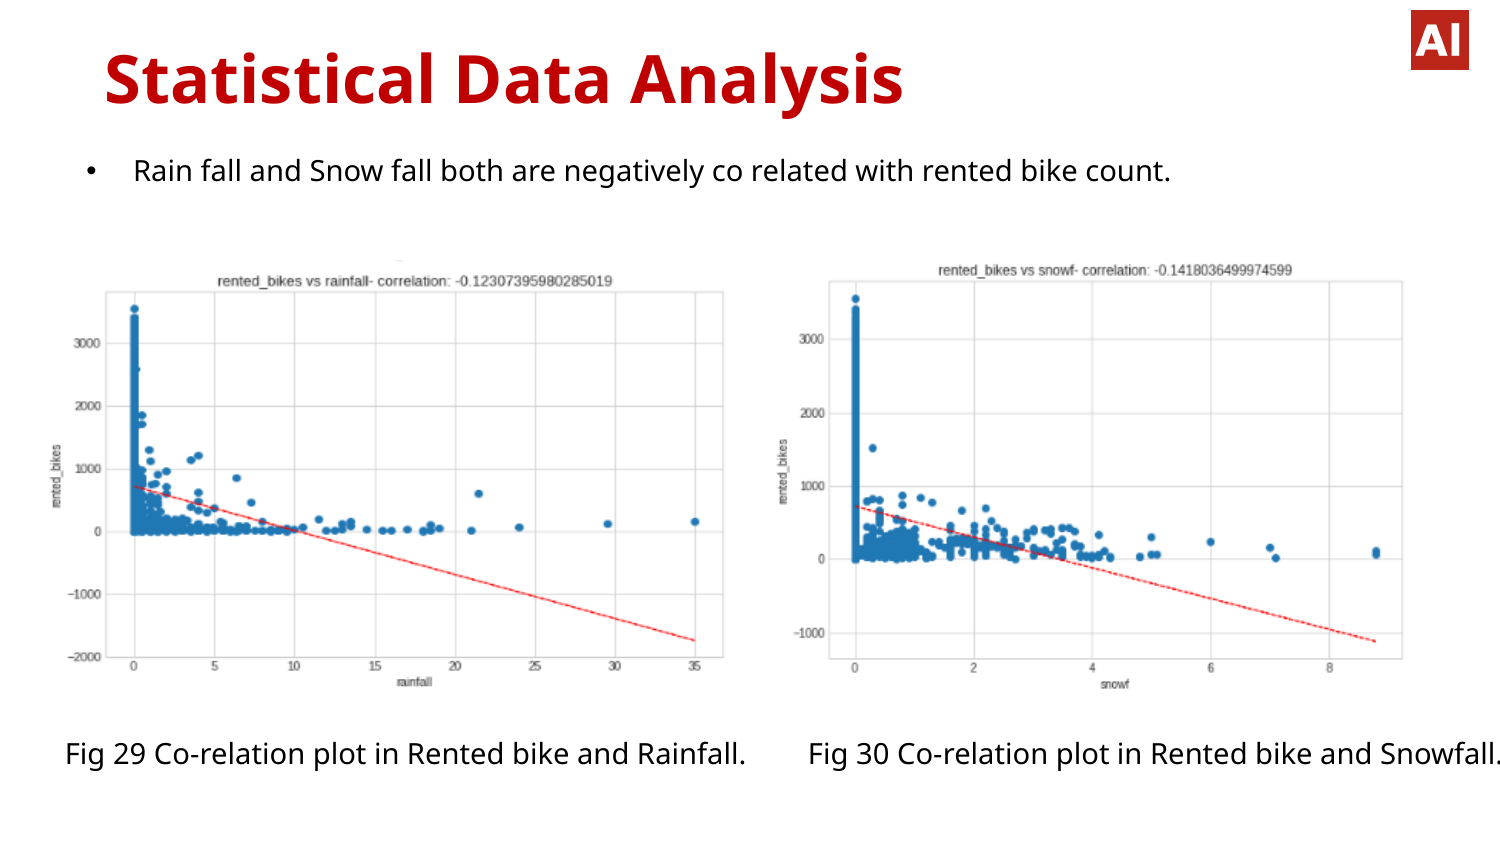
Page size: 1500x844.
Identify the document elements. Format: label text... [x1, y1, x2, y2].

text_box Fig 30 Co-relation plot in Rented bike and Snowfall. [780, 727, 1500, 778]
text_box Fig 29 Co-relation plot in Rented bike and Rainfall. [30, 727, 780, 778]
picture [30, 260, 1470, 699]
text_box Statistical Data Analysis [90, 29, 965, 145]
text_box Rain fall and Snow fall both are negatively co related with rented bike count. [71, 145, 1429, 195]
picture [1411, 10, 1469, 70]
